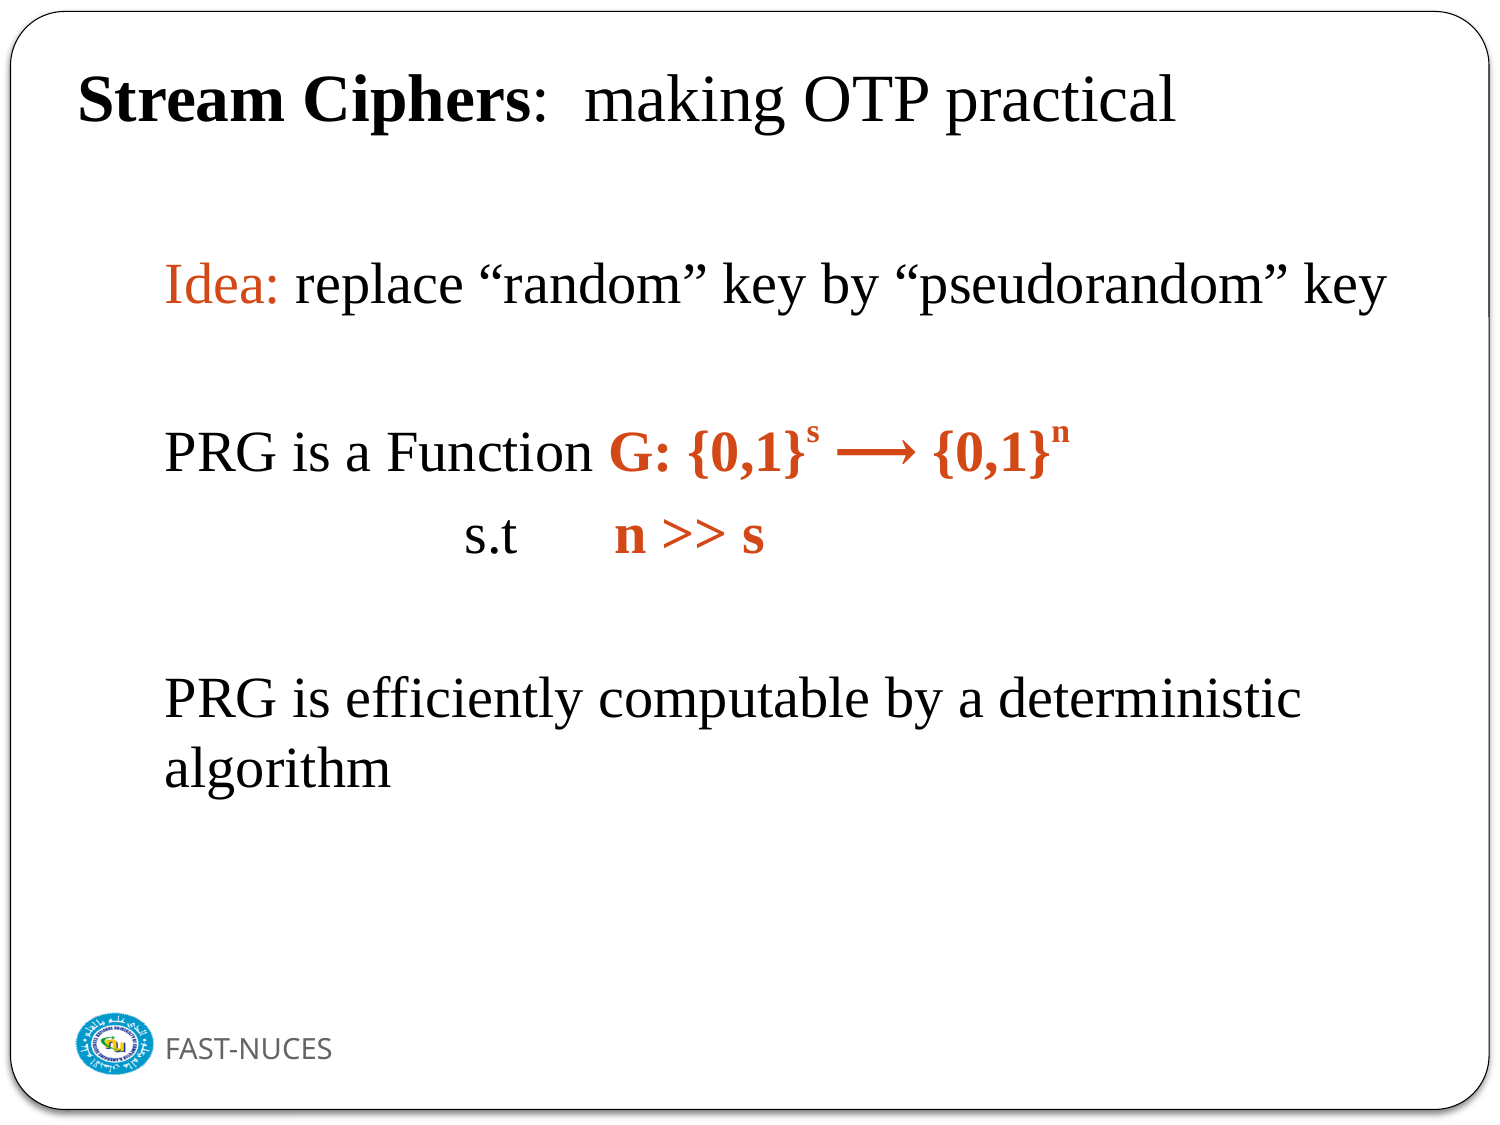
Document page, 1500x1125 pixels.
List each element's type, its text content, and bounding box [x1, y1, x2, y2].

footer FAST-NUCES [150, 1012, 800, 1088]
picture [92, 1026, 138, 1062]
list Idea: replace “random” key by “pseudorandom” key PRG is a Function G: {0,1}s ⟶ {0,1}n s.t n >> s PRG is efficiently computable by a deterministic algorithm [150, 237, 1425, 988]
picture [74, 1012, 154, 1076]
title Stream Ciphers: making OTP practical [62, 45, 1338, 150]
